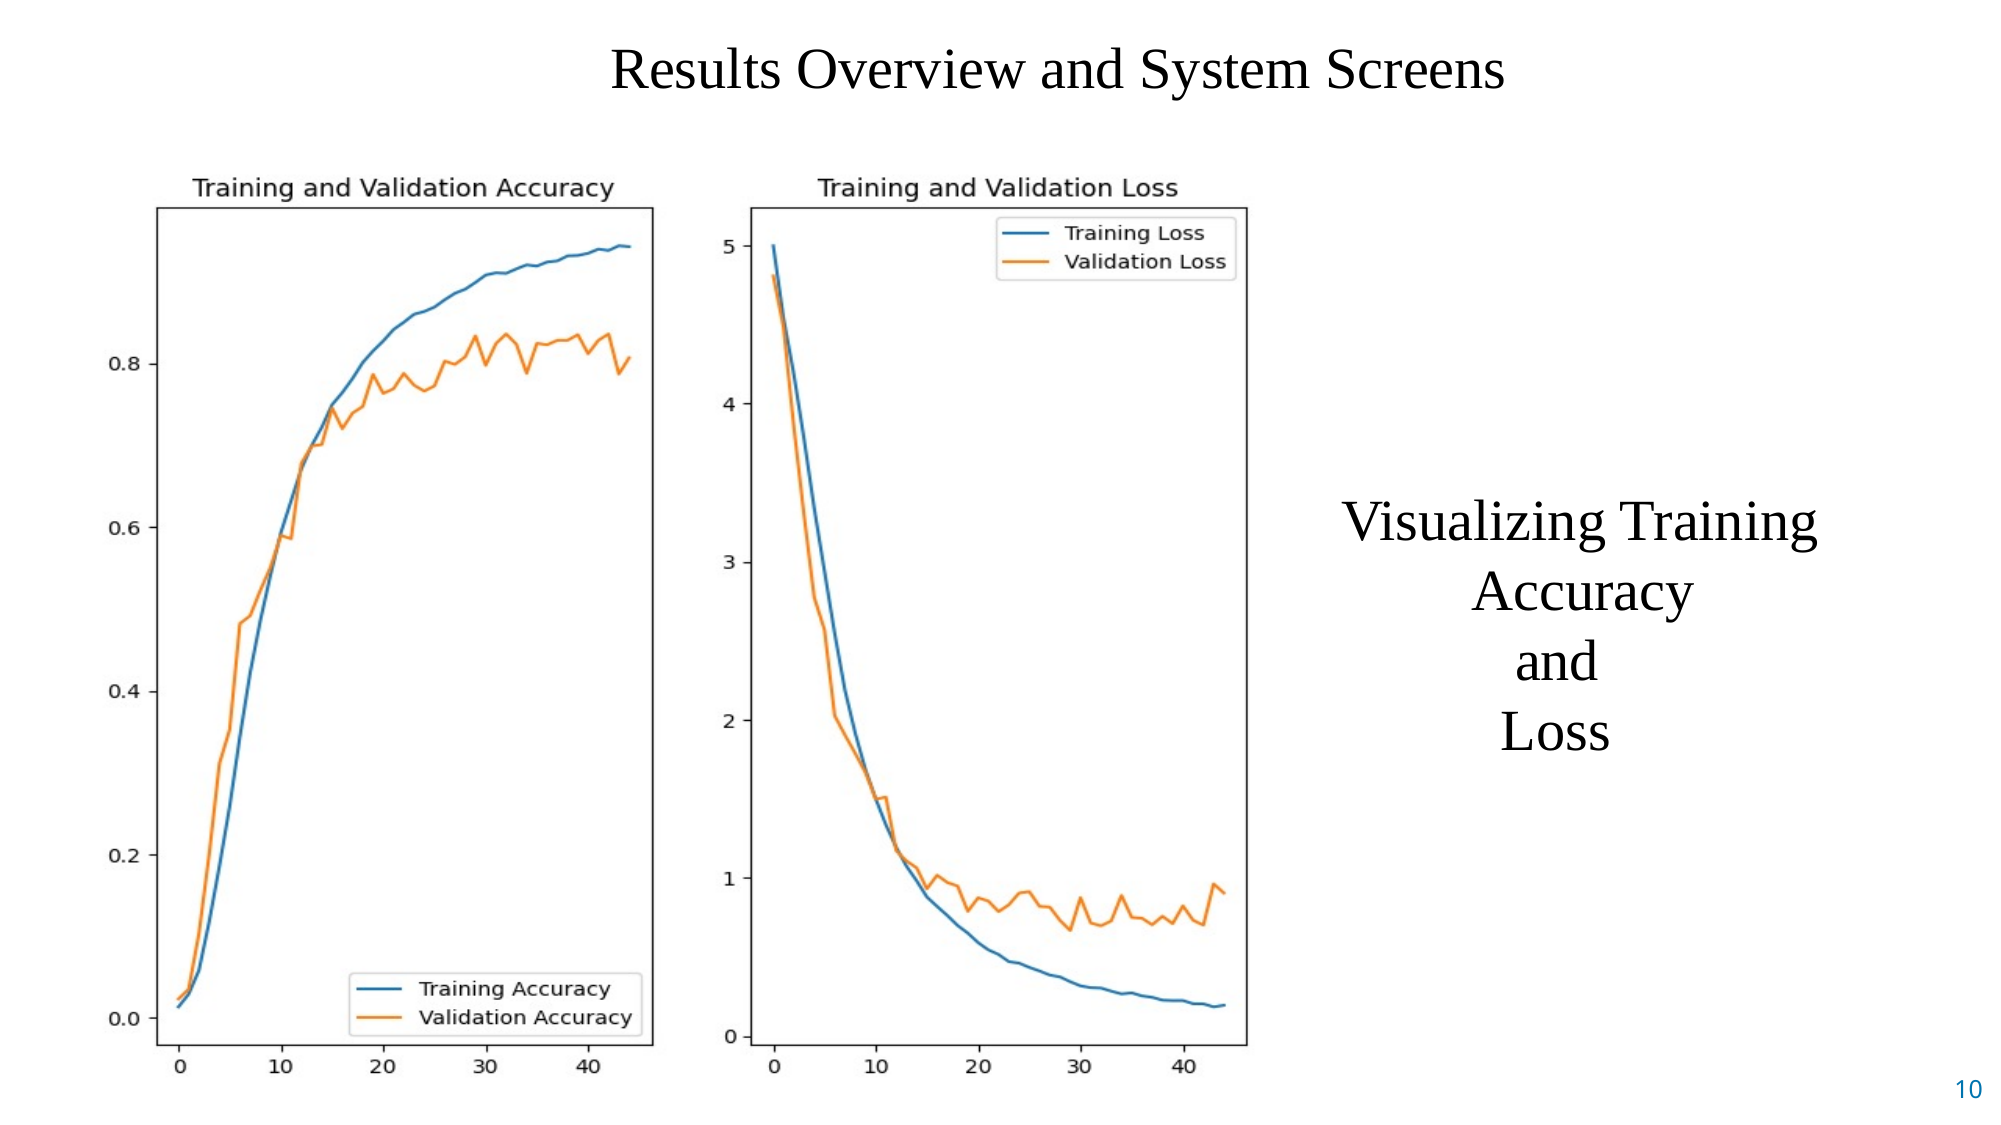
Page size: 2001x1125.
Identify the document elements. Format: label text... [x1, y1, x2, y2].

picture [91, 164, 1262, 1091]
text_box Visualizing Training Accuracy and Loss [1297, 474, 1908, 770]
slide_number 10 [1927, 1060, 1998, 1121]
text_box Results Overview and System Screens [595, 22, 1523, 108]
